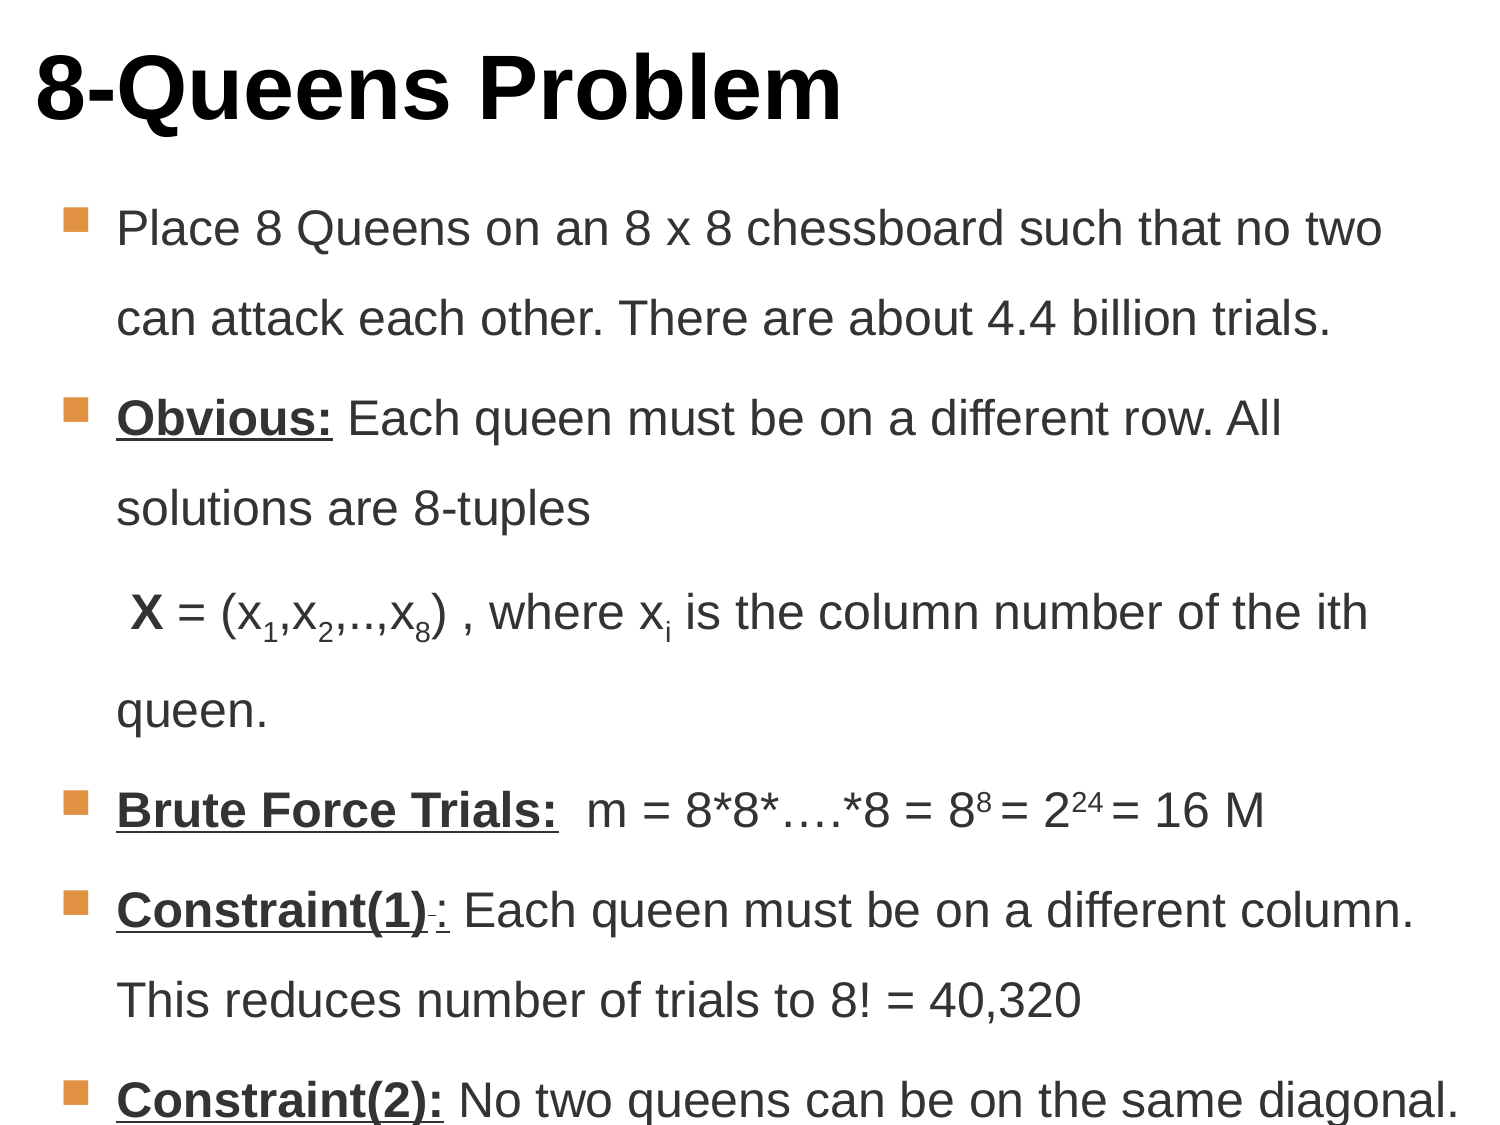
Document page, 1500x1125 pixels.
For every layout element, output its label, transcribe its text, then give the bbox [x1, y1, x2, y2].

list Place 8 Queens on an 8 x 8 chessboard such that no two can attack each other. There are about 4.4 billion trials. Obvious: Each queen must be on a different row. All solutions are 8-tuples X = (x1,x2,..,x8) , where xi is the column number of the ith queen. Brute Force Trials: m = 8*8*….*8 = 88 = 224 = 16 M Constraint(1) : Each queen must be on a different column. This reduces number of trials to 8! = 40,320 Constraint(2): No two queens can be on the same diagonal. [45, 158, 1480, 1119]
title 8-Queens Problem [20, 6, 1480, 158]
